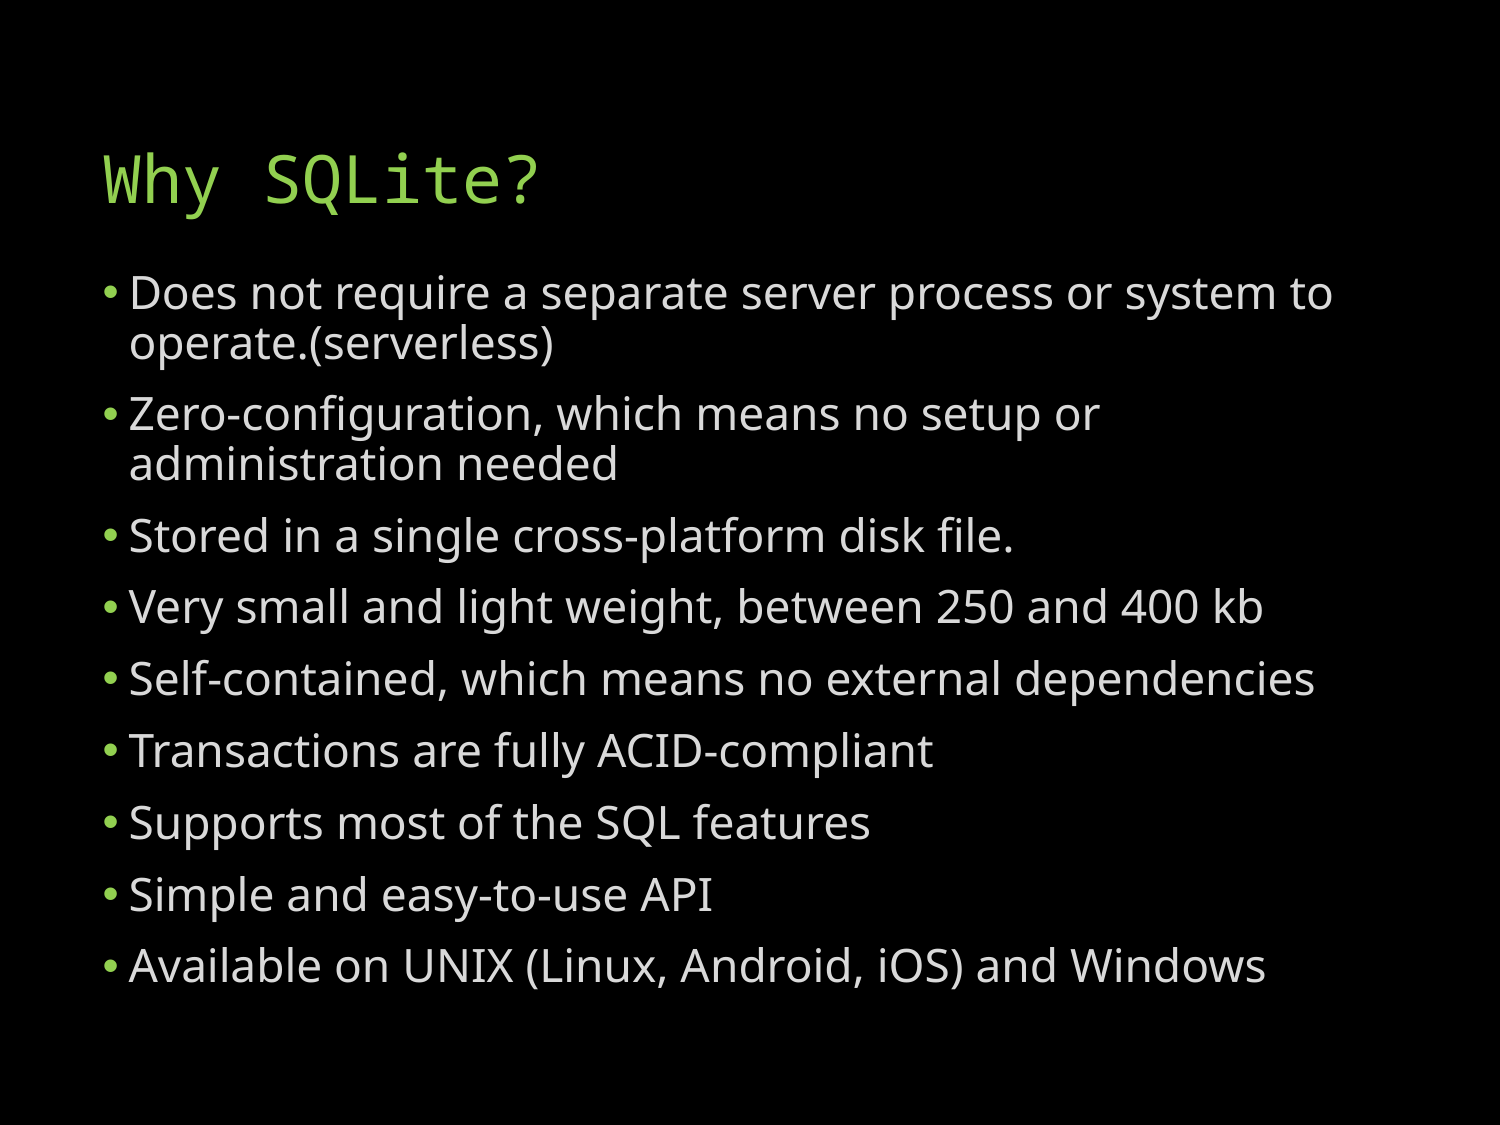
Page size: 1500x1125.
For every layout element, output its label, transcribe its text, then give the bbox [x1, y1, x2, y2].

title Why SQLite? [87, 75, 1388, 225]
list Does not require a separate server process or system to operate.(serverless) Zero-configuration, which means no setup or administration needed Stored in a single cross-platform disk file. Very small and light weight, between 250 and 400 kb Self-contained, which means no external dependencies Transactions are fully ACID-compliant Supports most of the SQL features Simple and easy-to-use API Available on UNIX (Linux, Android, iOS) and Windows [87, 262, 1388, 1050]
